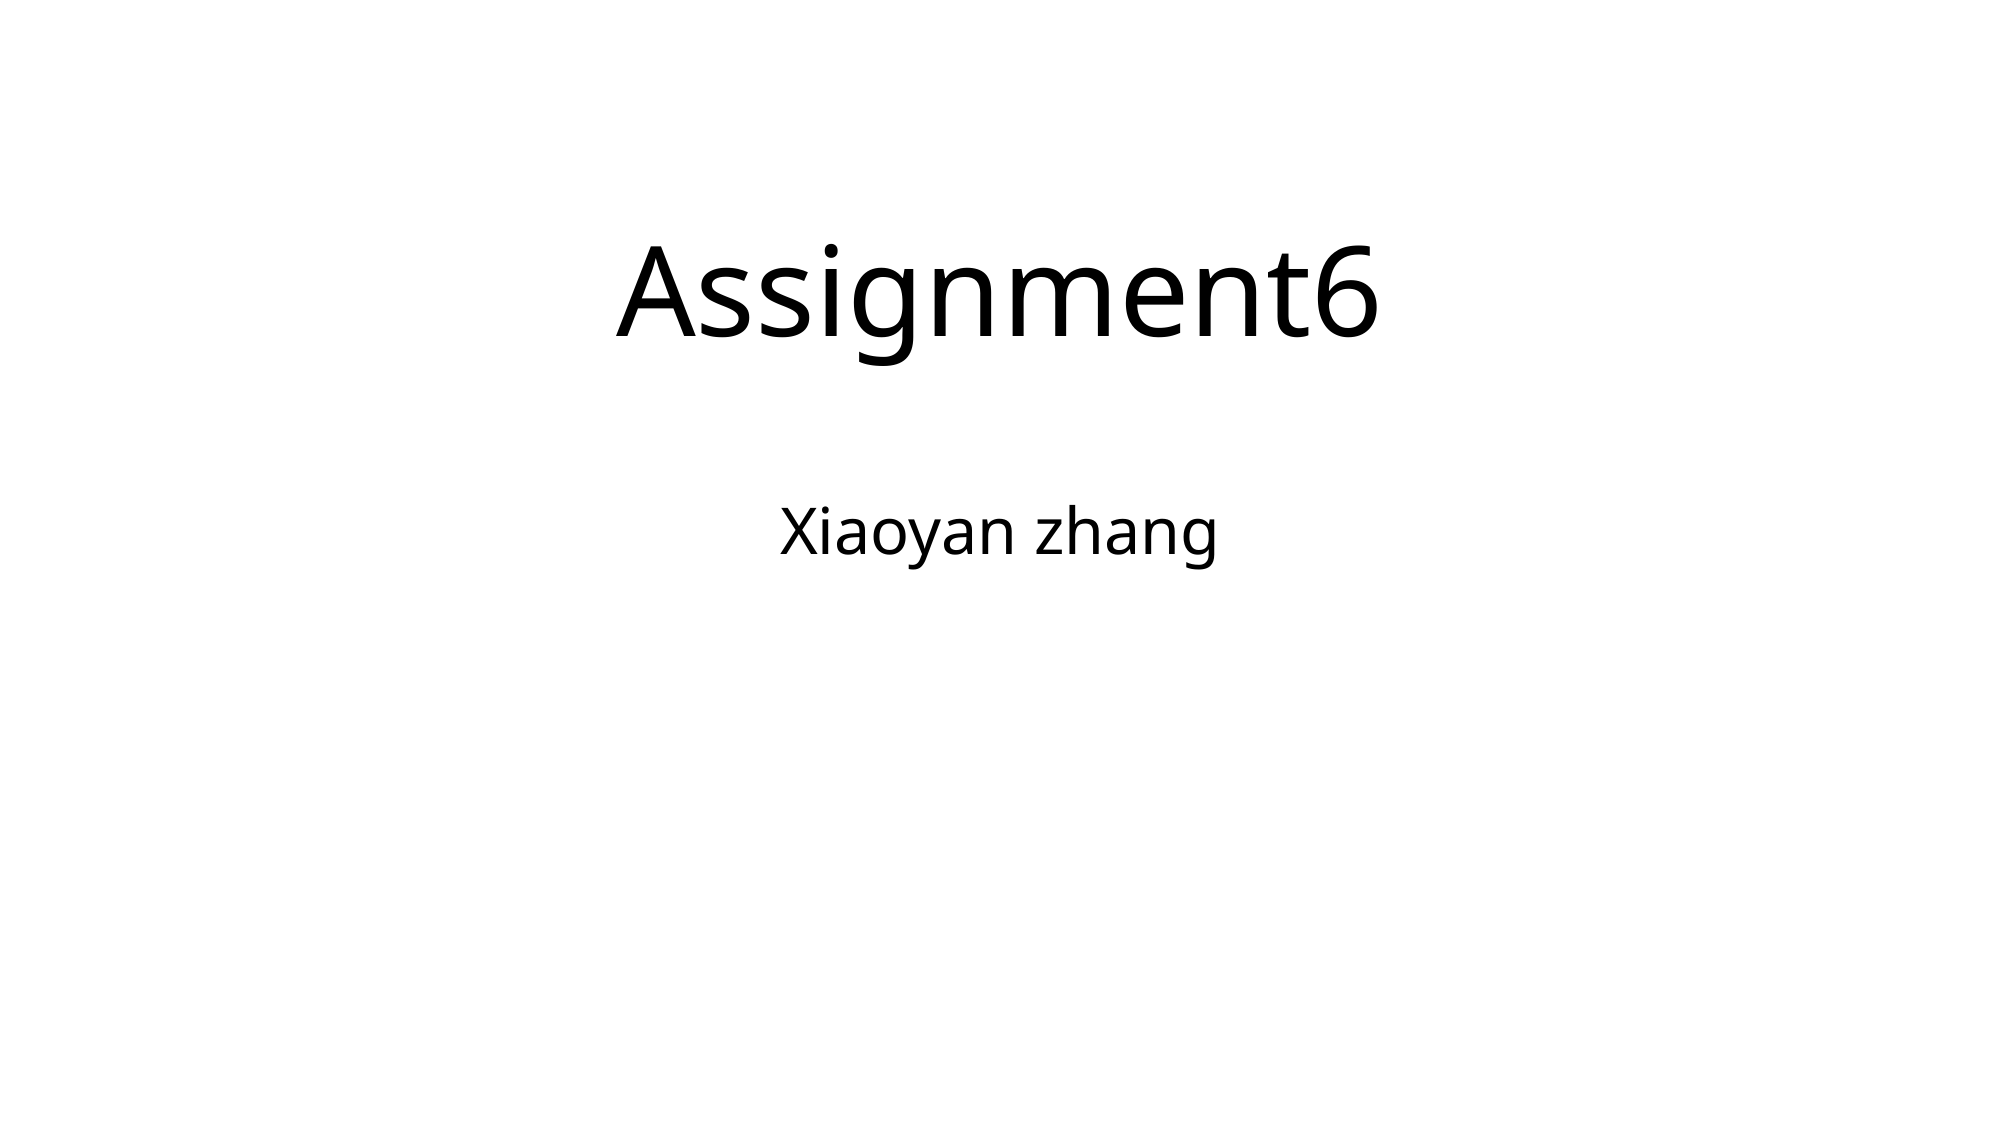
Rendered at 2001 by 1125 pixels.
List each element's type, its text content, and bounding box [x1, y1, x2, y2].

title Assignment6 Xiaoyan zhang [249, 184, 1750, 576]
